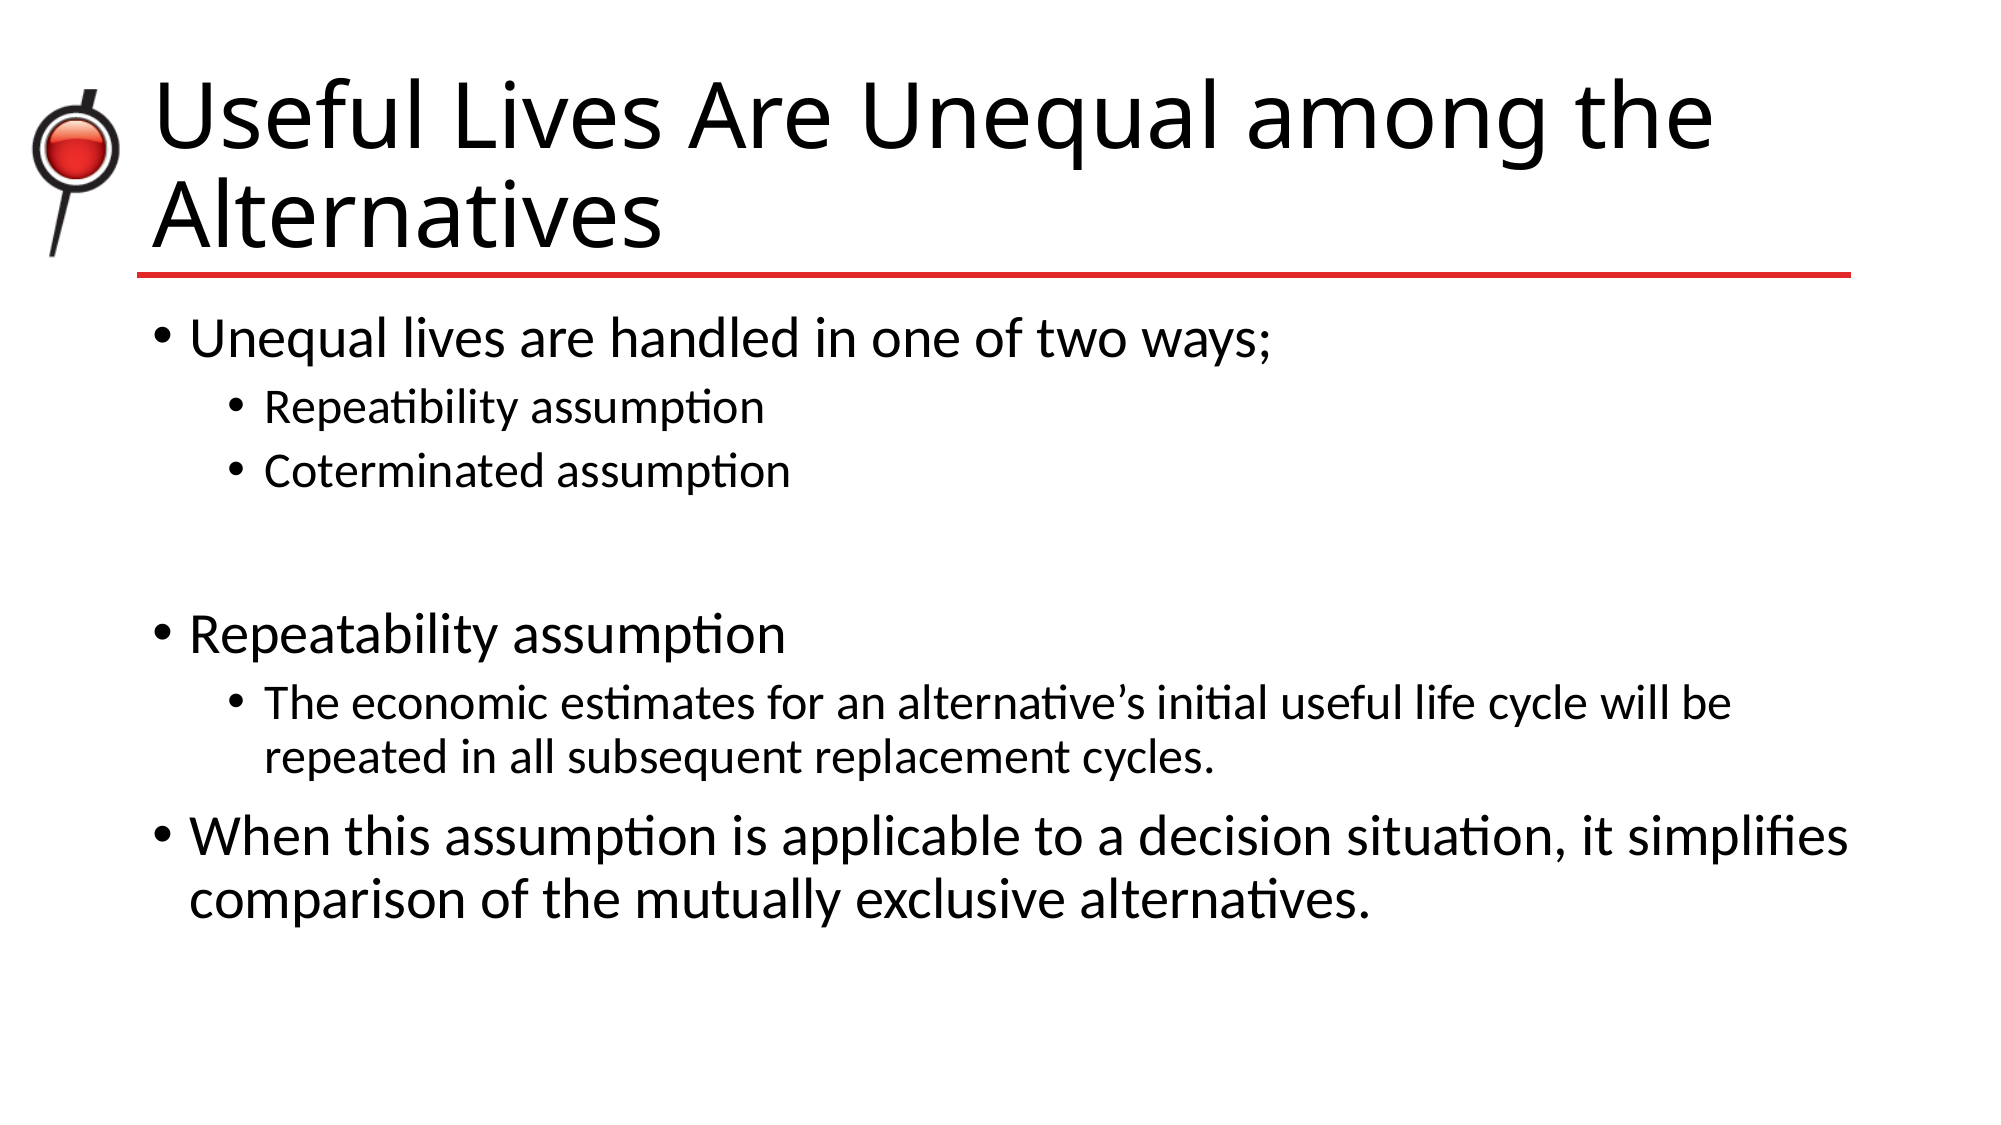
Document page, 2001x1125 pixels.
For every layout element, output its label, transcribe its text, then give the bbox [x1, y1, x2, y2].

picture [9, 69, 137, 268]
list Unequal lives are handled in one of two ways; Repeatibility assumption Coterminated assumption Repeatability assumption The economic estimates for an alternative’s initial useful life cycle will be repeated in all subsequent replacement cycles. When this assumption is applicable to a decision situation, it simplifies comparison of the mutually exclusive alternatives. [137, 299, 1897, 1014]
title Useful Lives Are Unequal among the Alternatives [137, 59, 1863, 278]
